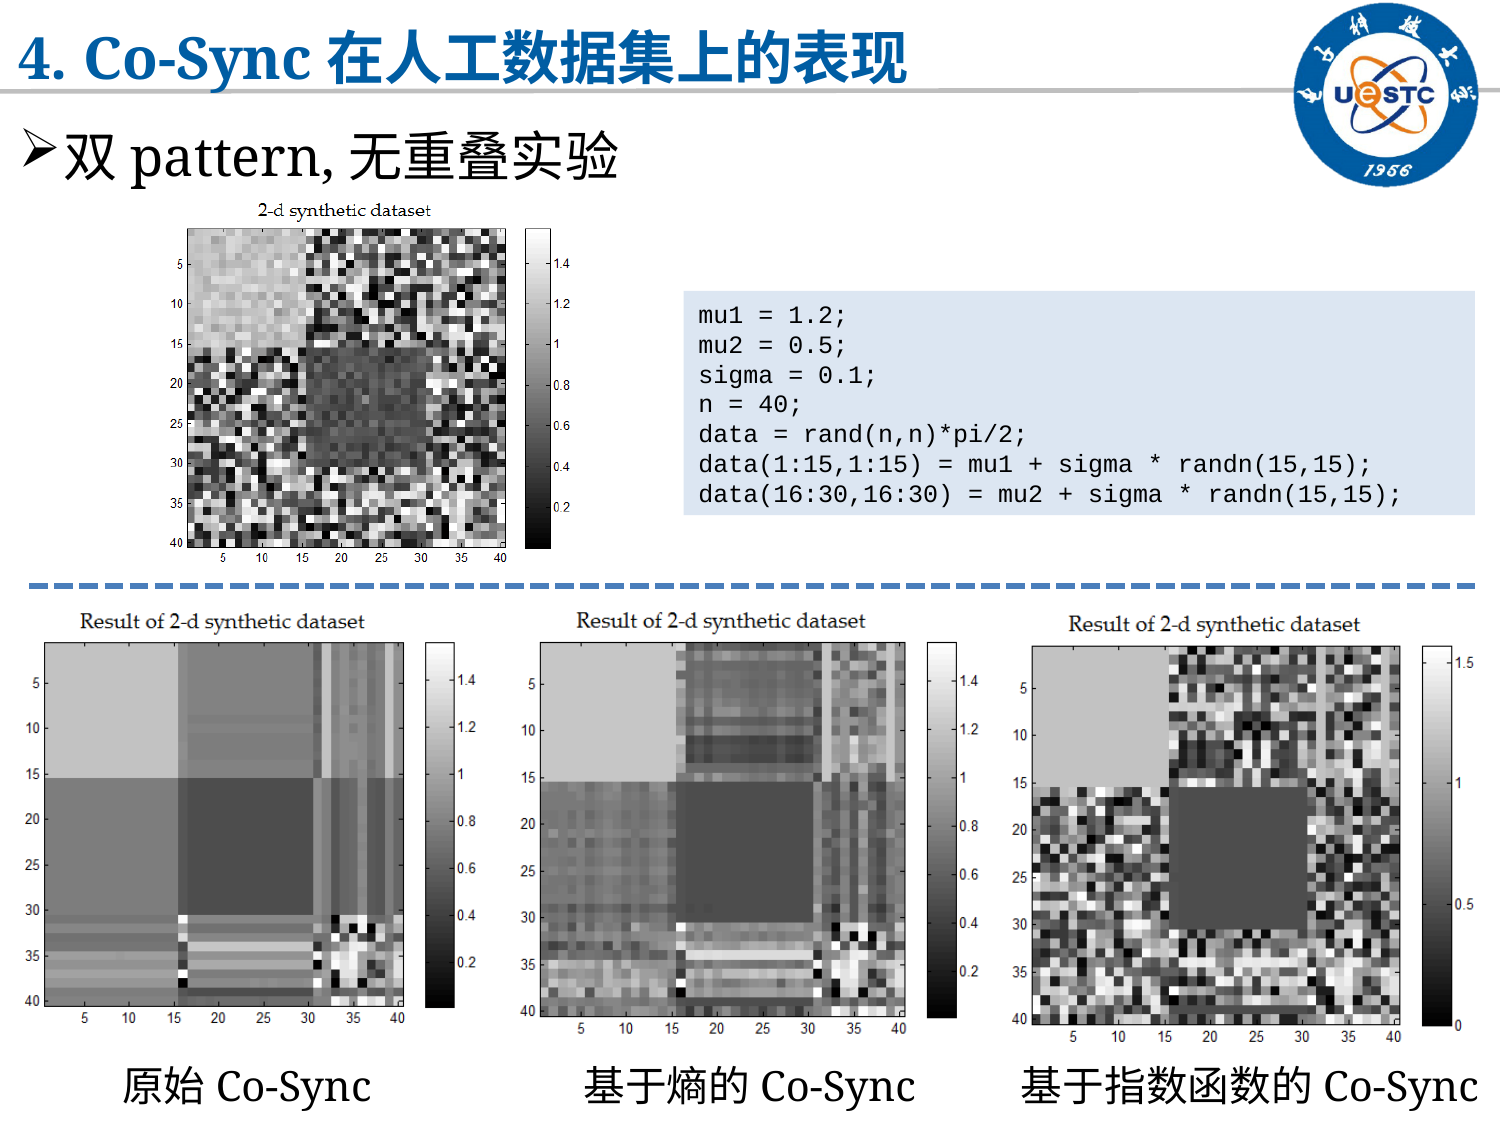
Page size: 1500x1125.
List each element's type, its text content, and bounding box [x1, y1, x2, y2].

picture [1281, 0, 1490, 199]
text_box mu1 = 1.2; mu2 = 0.5; sigma = 0.1; n = 40; data = rand(n,n)*pi/2; data(1:15,1:15) = mu1 + sigma * randn(15,15); data(16:30,16:30) = mu2 + sigma * randn(15,15); [683, 290, 1475, 516]
list 双pattern,无重叠实验 [3, 101, 1364, 185]
text_box 原始Co-Sync [107, 1052, 387, 1118]
picture [1009, 609, 1476, 1053]
picture [512, 609, 987, 1037]
list 4. Co-Sync在人工数据集上的表现 [3, 0, 1364, 79]
text_box 基于指数函数的Co-Sync [1006, 1052, 1494, 1117]
text_box 基于熵的Co-Sync [568, 1052, 931, 1117]
picture [24, 609, 479, 1038]
picture [164, 199, 573, 572]
